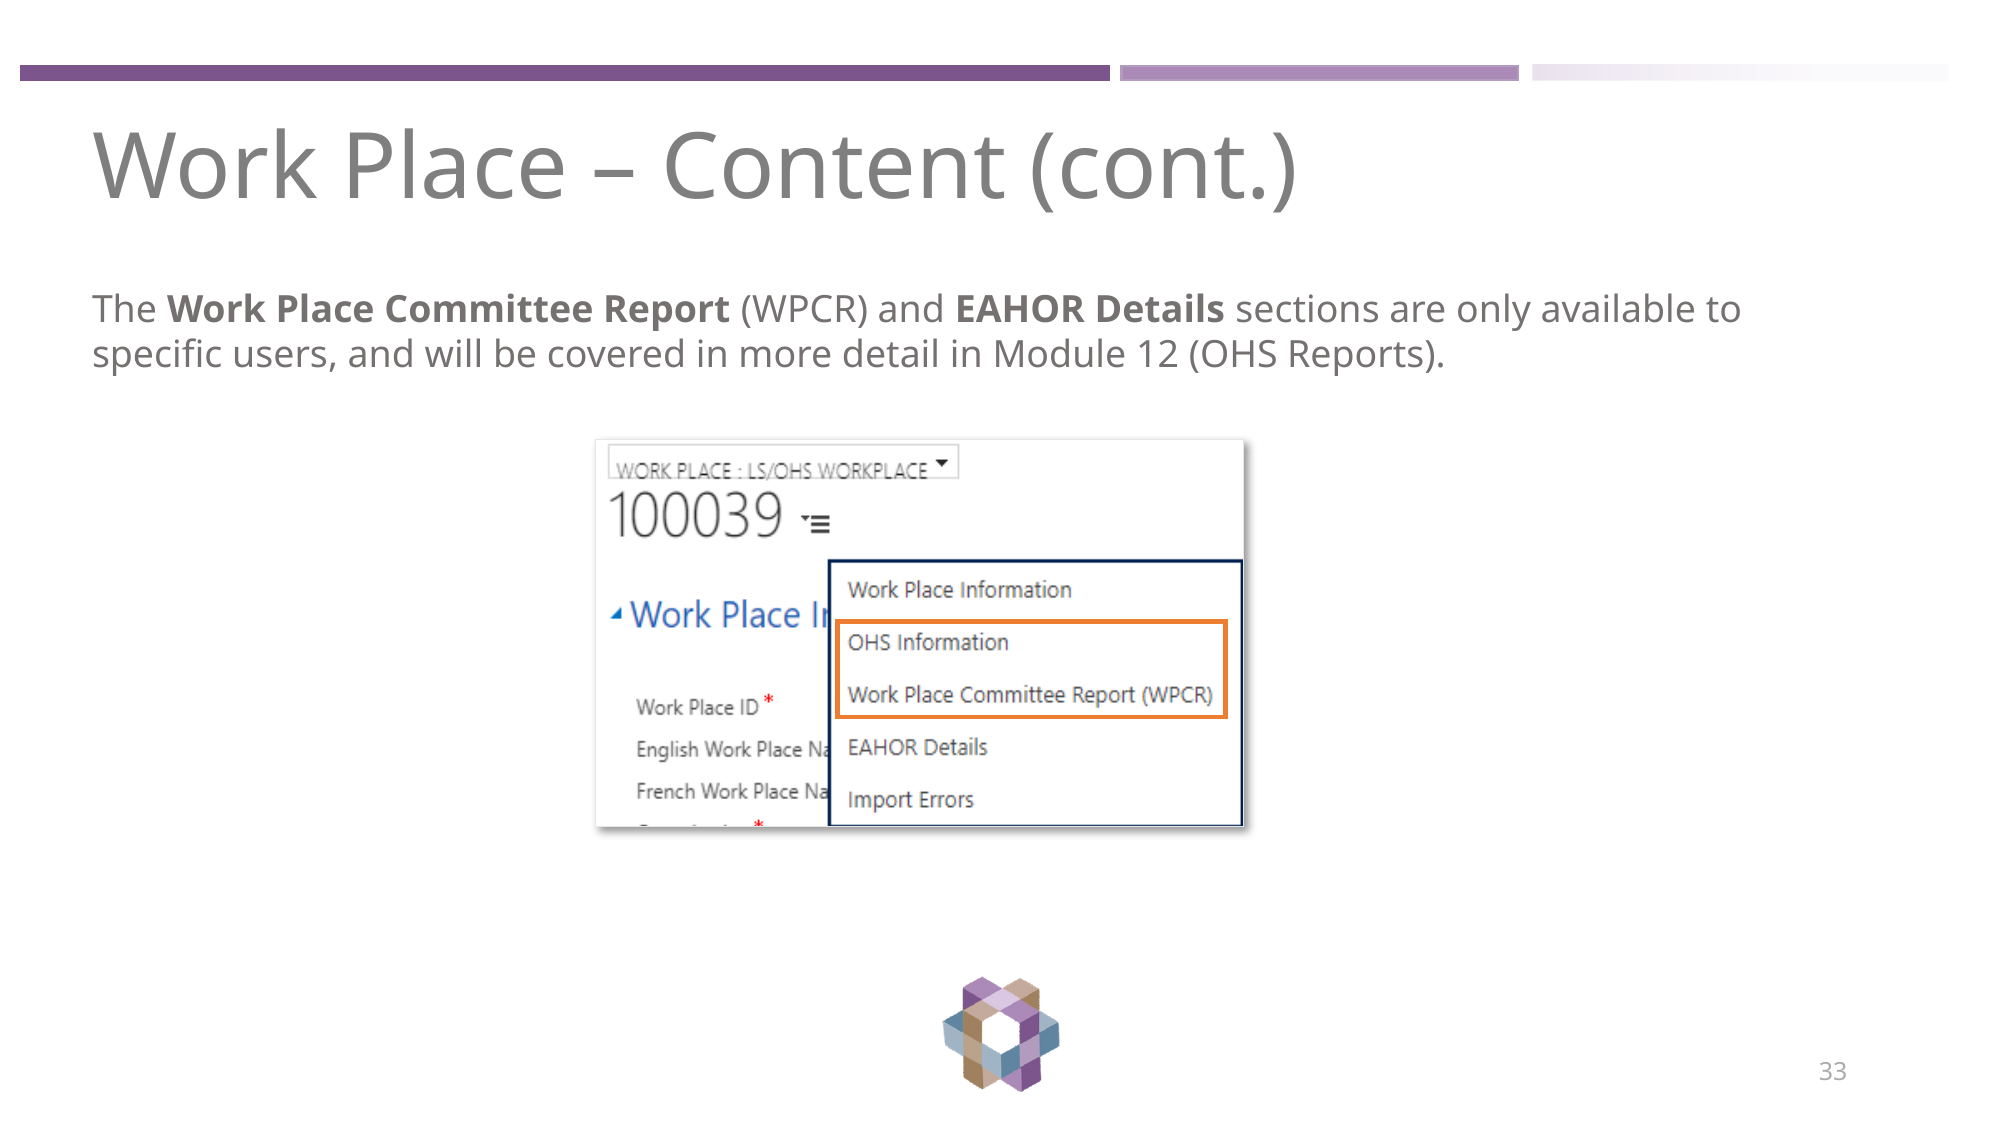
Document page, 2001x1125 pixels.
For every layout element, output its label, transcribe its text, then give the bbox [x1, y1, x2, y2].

picture [844, 926, 1150, 1125]
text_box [595, 439, 1244, 827]
slide_number 33 [1412, 1042, 1863, 1103]
text_box The Work Place Committee Report (WPCR) and EAHOR Details sections are only available to specific users, and will be covered in more detail in Module 12 (OHS Reports). [77, 277, 1877, 517]
title Work Place – Content (cont.) [77, 59, 1984, 278]
